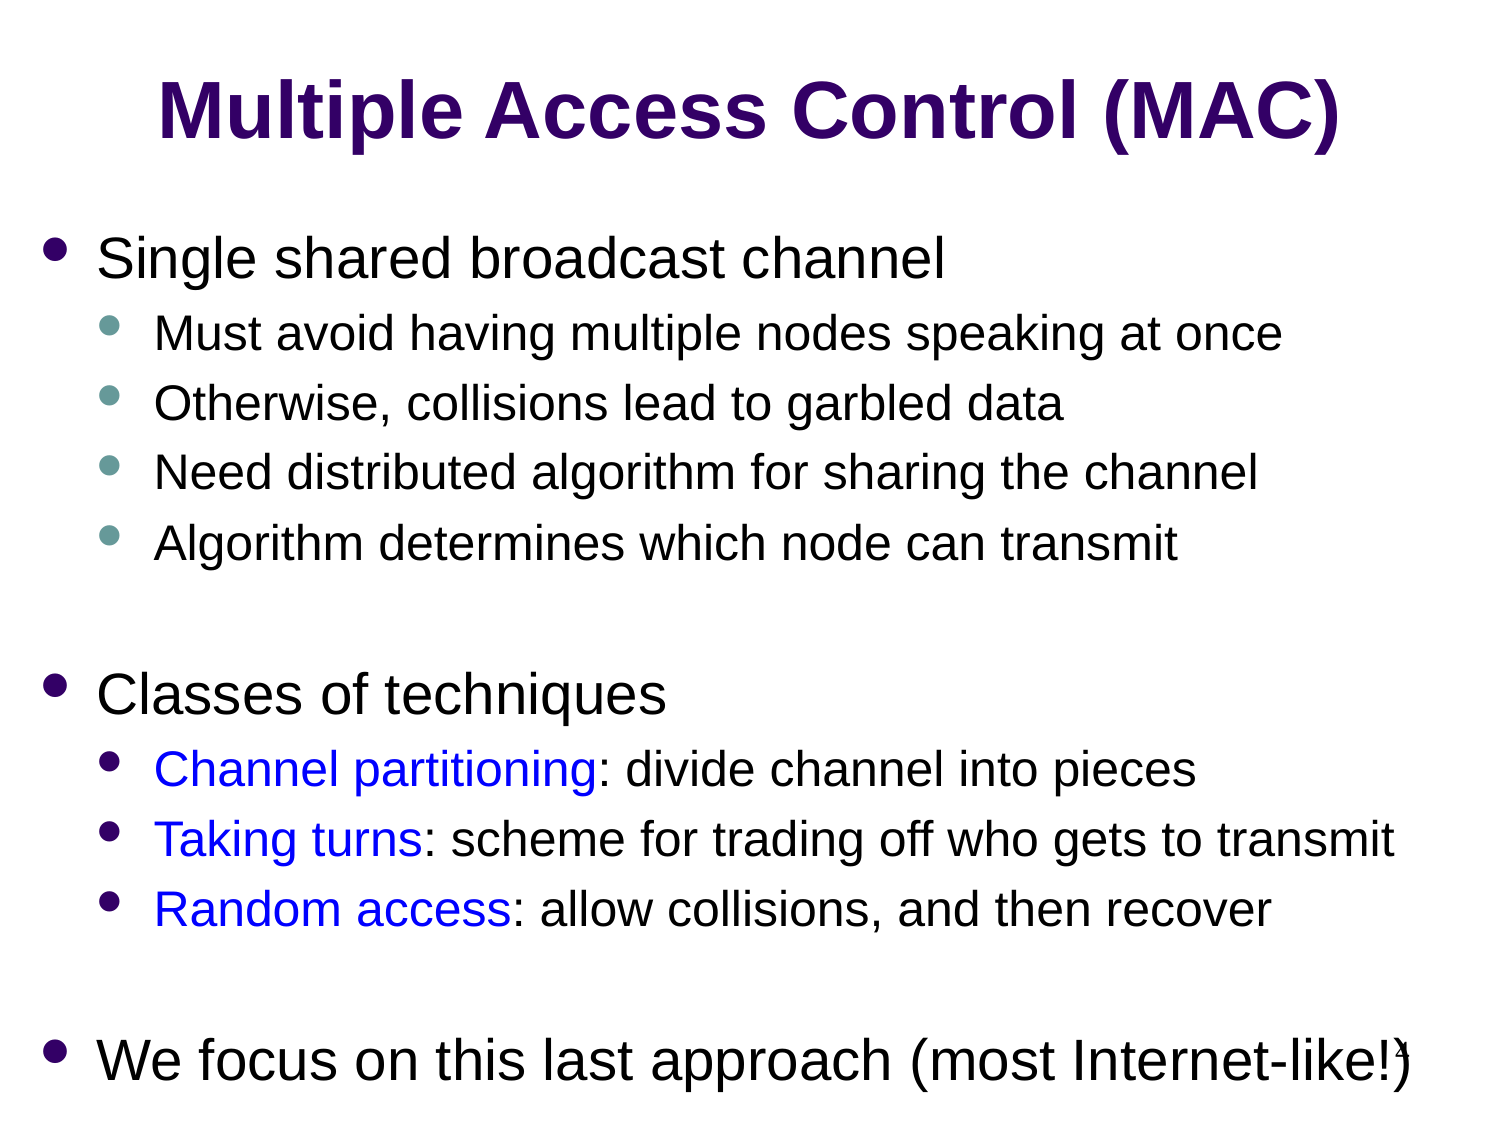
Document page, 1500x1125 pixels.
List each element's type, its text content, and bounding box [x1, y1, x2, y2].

title Multiple Access Control (MAC) [0, 20, 1500, 163]
list Single shared broadcast channel Must avoid having multiple nodes speaking at once Otherwise, collisions lead to garbled data Need distributed algorithm for sharing the channel Algorithm determines which node can transmit Classes of techniques Channel partitioning: divide channel into pieces Taking turns: scheme for trading off who gets to transmit Random access: allow collisions, and then recover We focus on this last approach (most Internet-like!) [24, 212, 1475, 1006]
slide_number 4 [1074, 1024, 1426, 1101]
